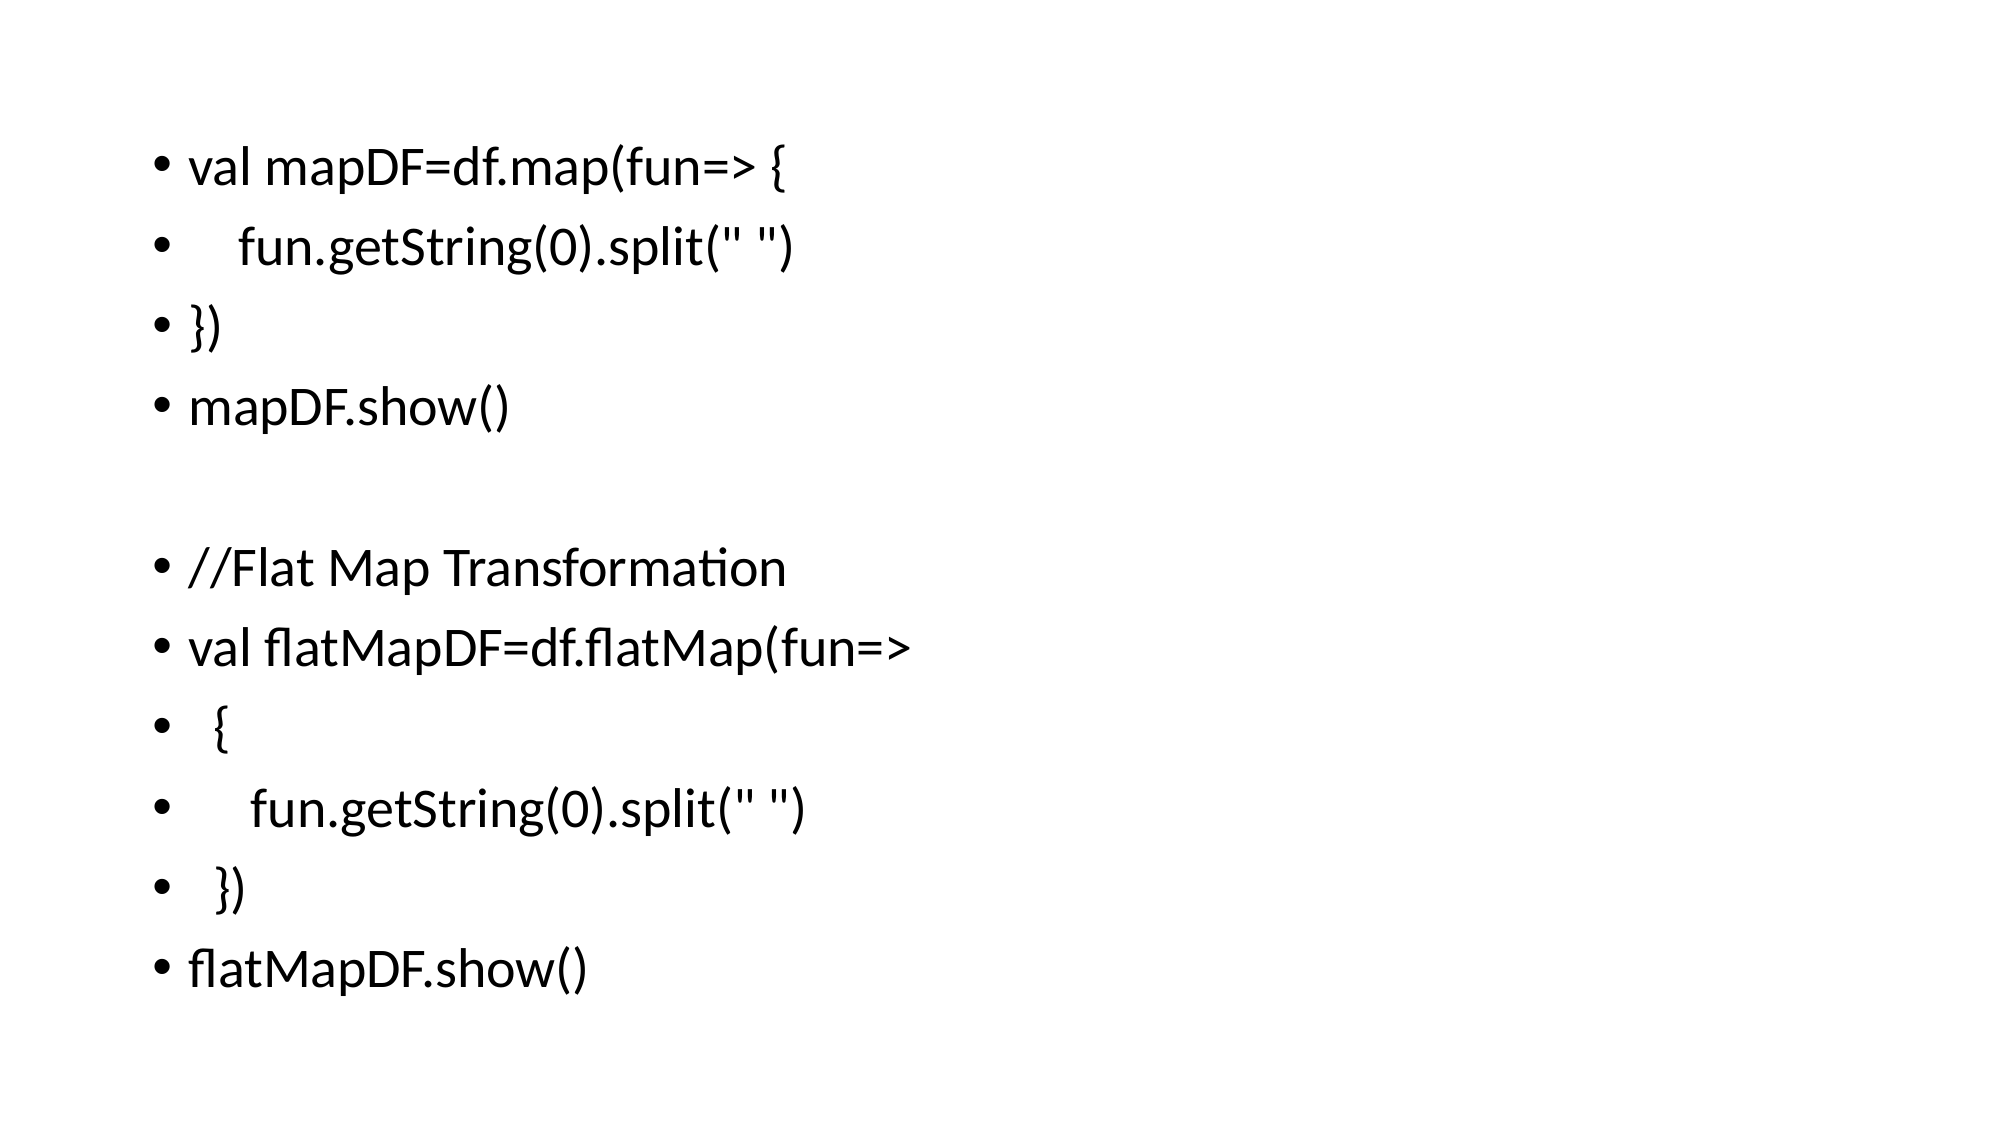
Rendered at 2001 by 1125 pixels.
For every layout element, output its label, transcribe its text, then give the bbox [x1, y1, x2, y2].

list val mapDF=df.map(fun=> { fun.getString(0).split(" ") }) mapDF.show() //Flat Map Transformation val flatMapDF=df.flatMap(fun=> { fun.getString(0).split(" ") }) flatMapDF.show() [137, 129, 1863, 1014]
